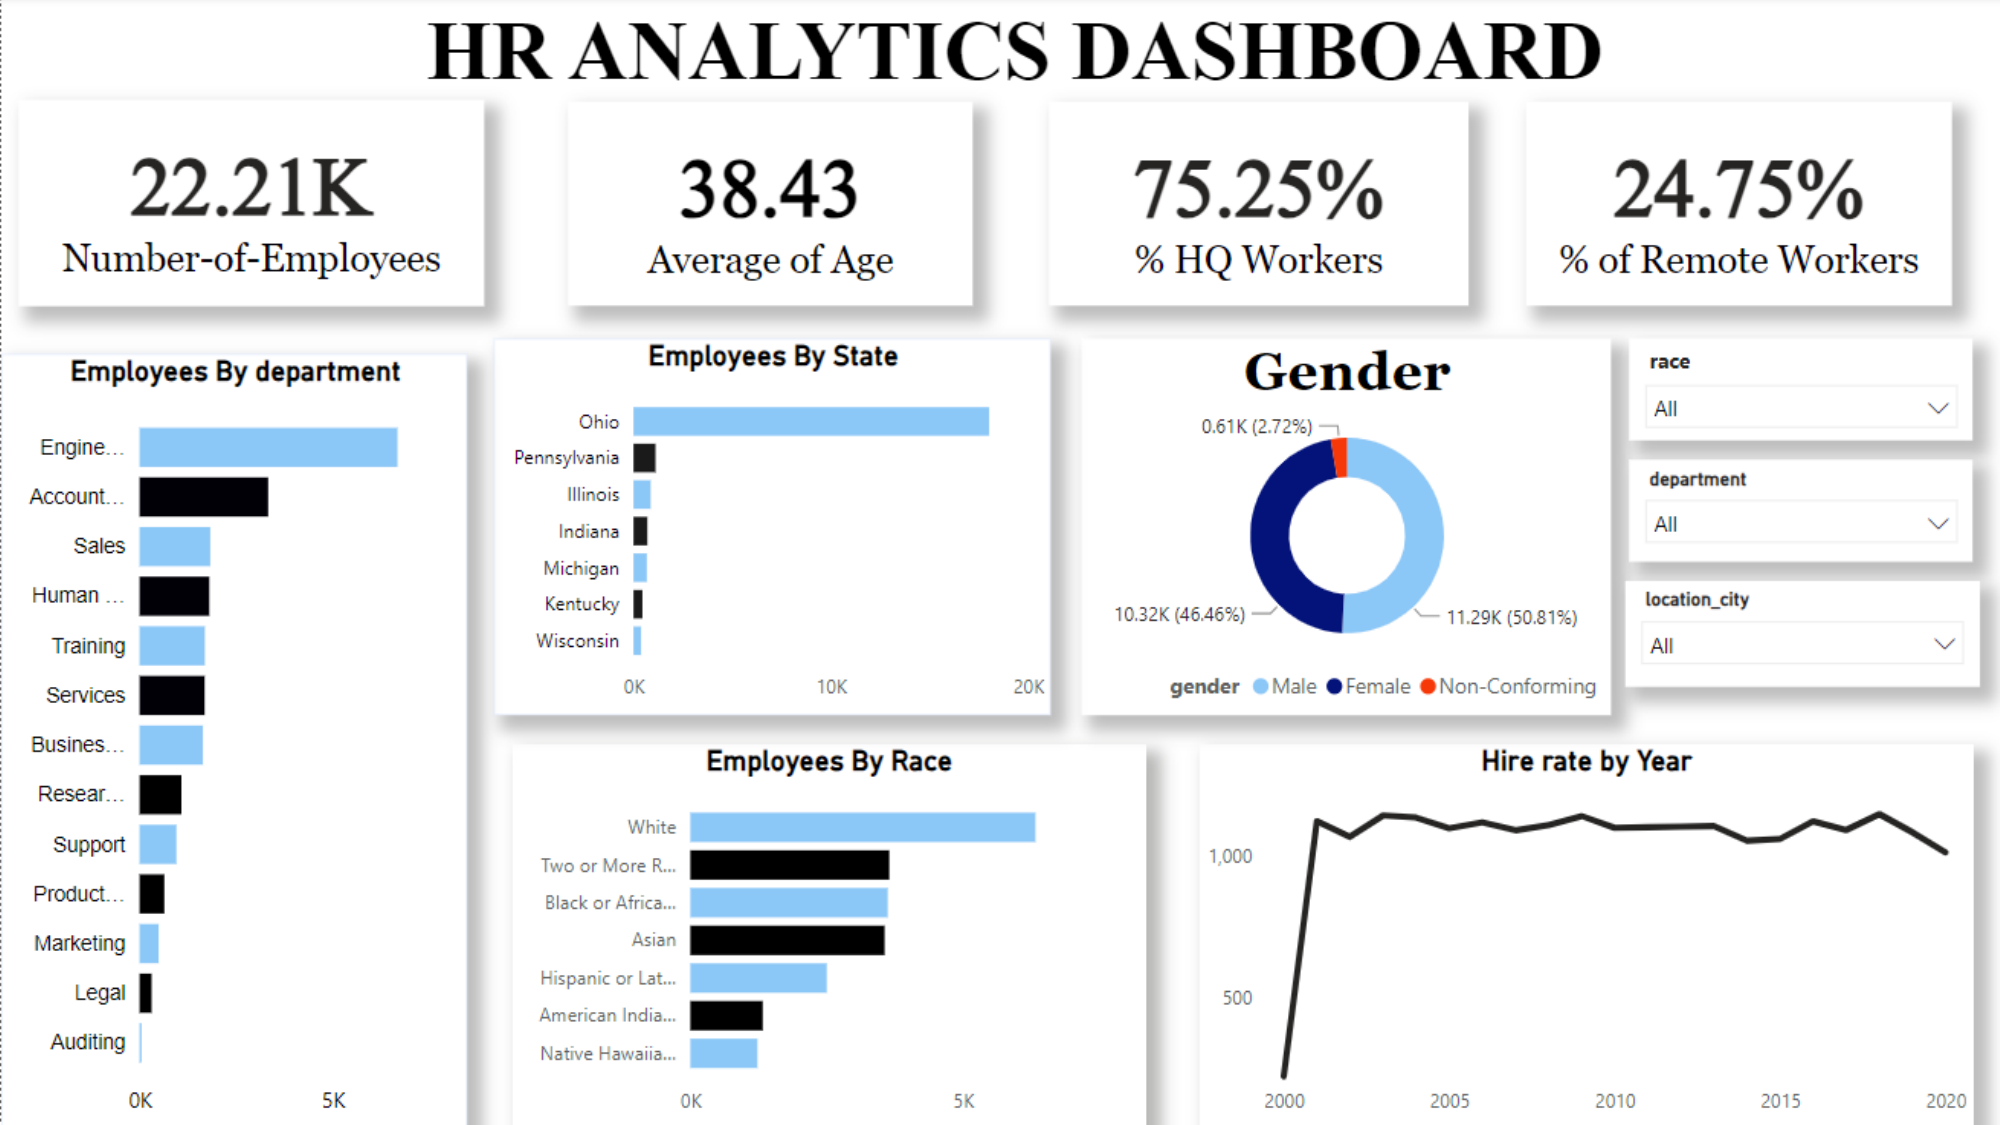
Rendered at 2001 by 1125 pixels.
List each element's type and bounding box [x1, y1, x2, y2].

list [0, 0, 2000, 1125]
